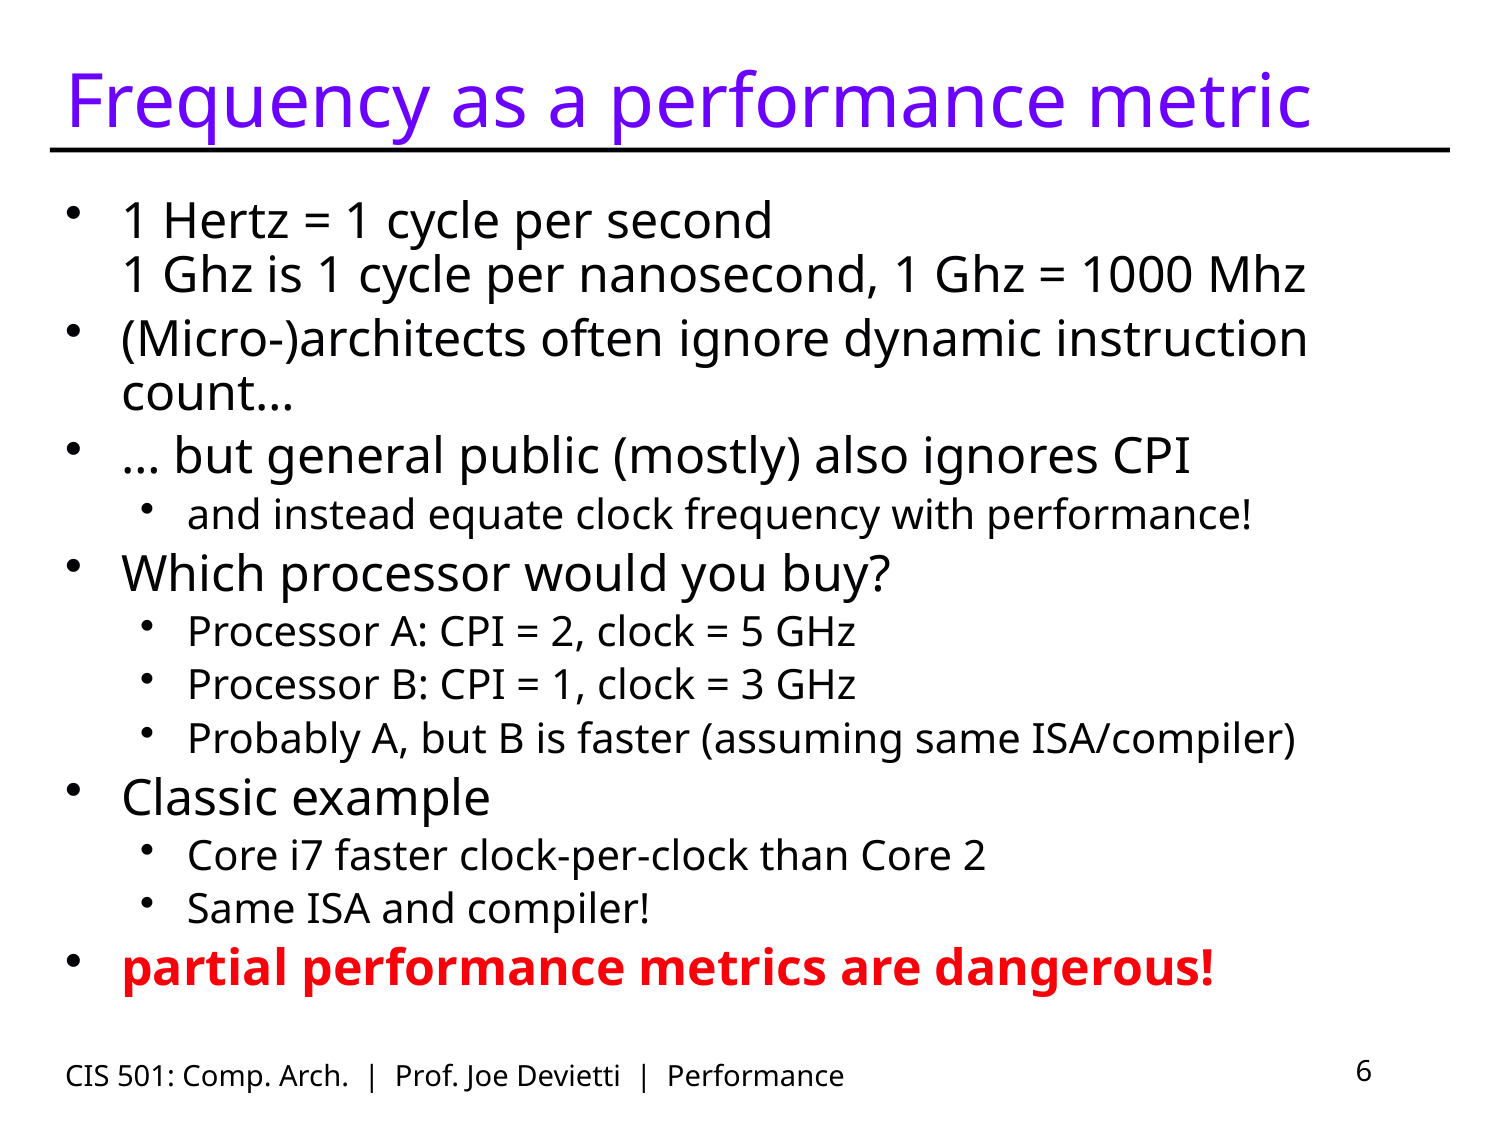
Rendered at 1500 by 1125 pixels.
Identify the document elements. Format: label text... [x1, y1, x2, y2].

list 1 Hertz = 1 cycle per second 1 Ghz is 1 cycle per nanosecond, 1 Ghz = 1000 Mhz (Micro-)architects often ignore dynamic instruction count… … but general public (mostly) also ignores CPI and instead equate clock frequency with performance! Which processor would you buy? Processor A: CPI = 2, clock = 5 GHz Processor B: CPI = 1, clock = 3 GHz Probably A, but B is faster (assuming same ISA/compiler) Classic example Core i7 faster clock-per-clock than Core 2 Same ISA and compiler! partial performance metrics are dangerous! [49, 187, 1451, 1026]
footer CIS 501: Comp. Arch. | Prof. Joe Devietti | Performance [49, 1049, 1074, 1101]
slide_number 6 [1074, 1049, 1388, 1101]
title Frequency as a performance metric [49, 37, 1451, 151]
